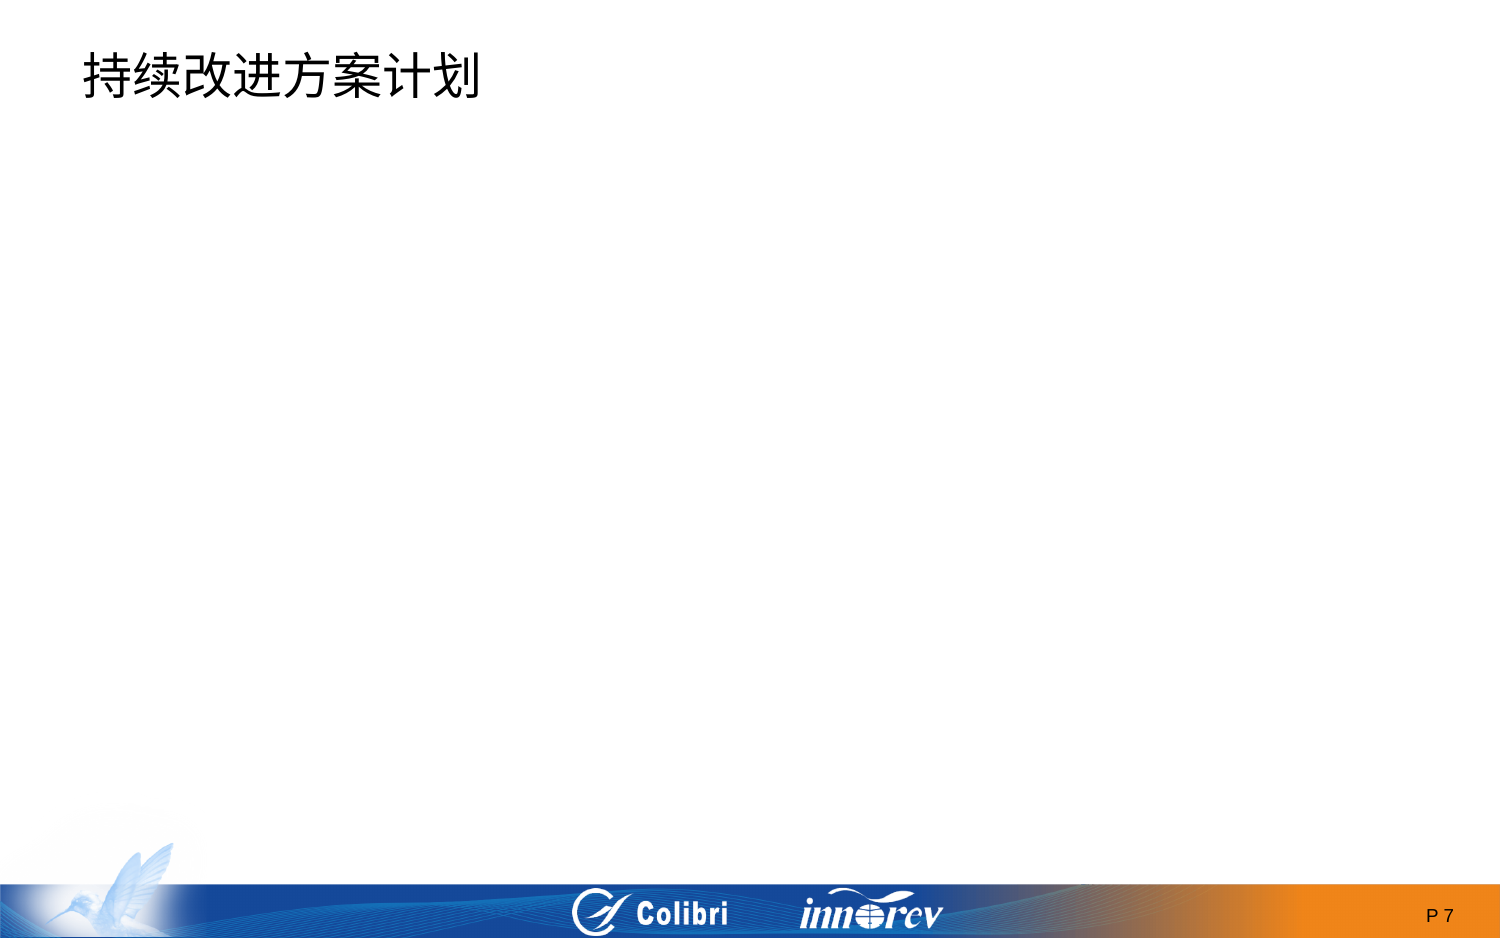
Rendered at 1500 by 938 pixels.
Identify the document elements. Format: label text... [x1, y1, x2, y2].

title 持续改进方案计划 [69, 25, 986, 123]
picture [0, 790, 1500, 938]
